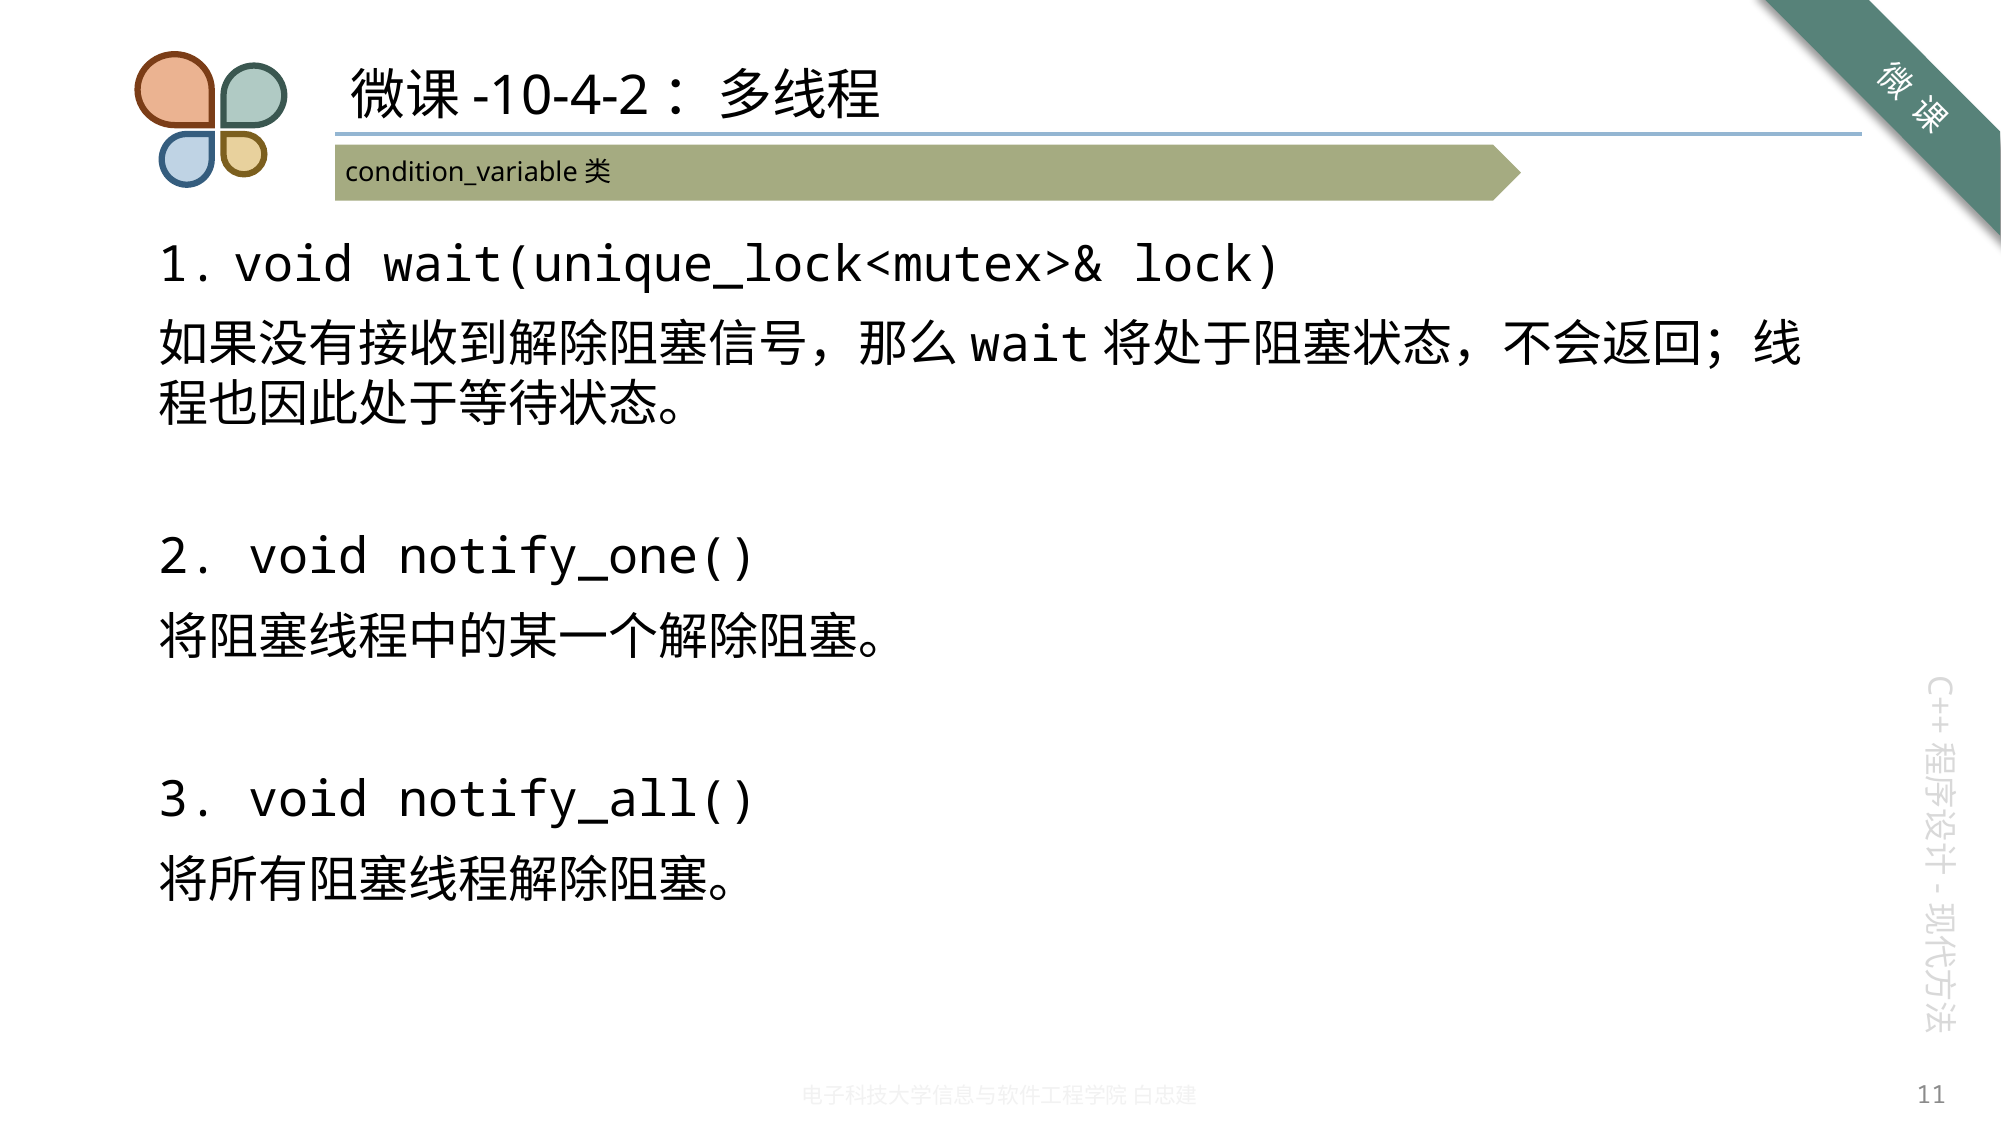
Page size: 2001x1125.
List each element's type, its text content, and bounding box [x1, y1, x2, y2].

list void wait(unique_lock<mutex>& lock) 如果没有接收到解除阻塞信号，那么wait将处于阻塞状态，不会返回；线程也因此处于等待状态。 2. void notify_one() 将阻塞线程中的某一个解除阻塞。 3. void notify_all() 将所有阻塞线程解除阻塞。 [143, 223, 1863, 1066]
title 微课-10-4-2：多线程 [335, 59, 1863, 134]
slide_number 11 [1862, 1065, 2000, 1125]
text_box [333, 143, 1524, 202]
